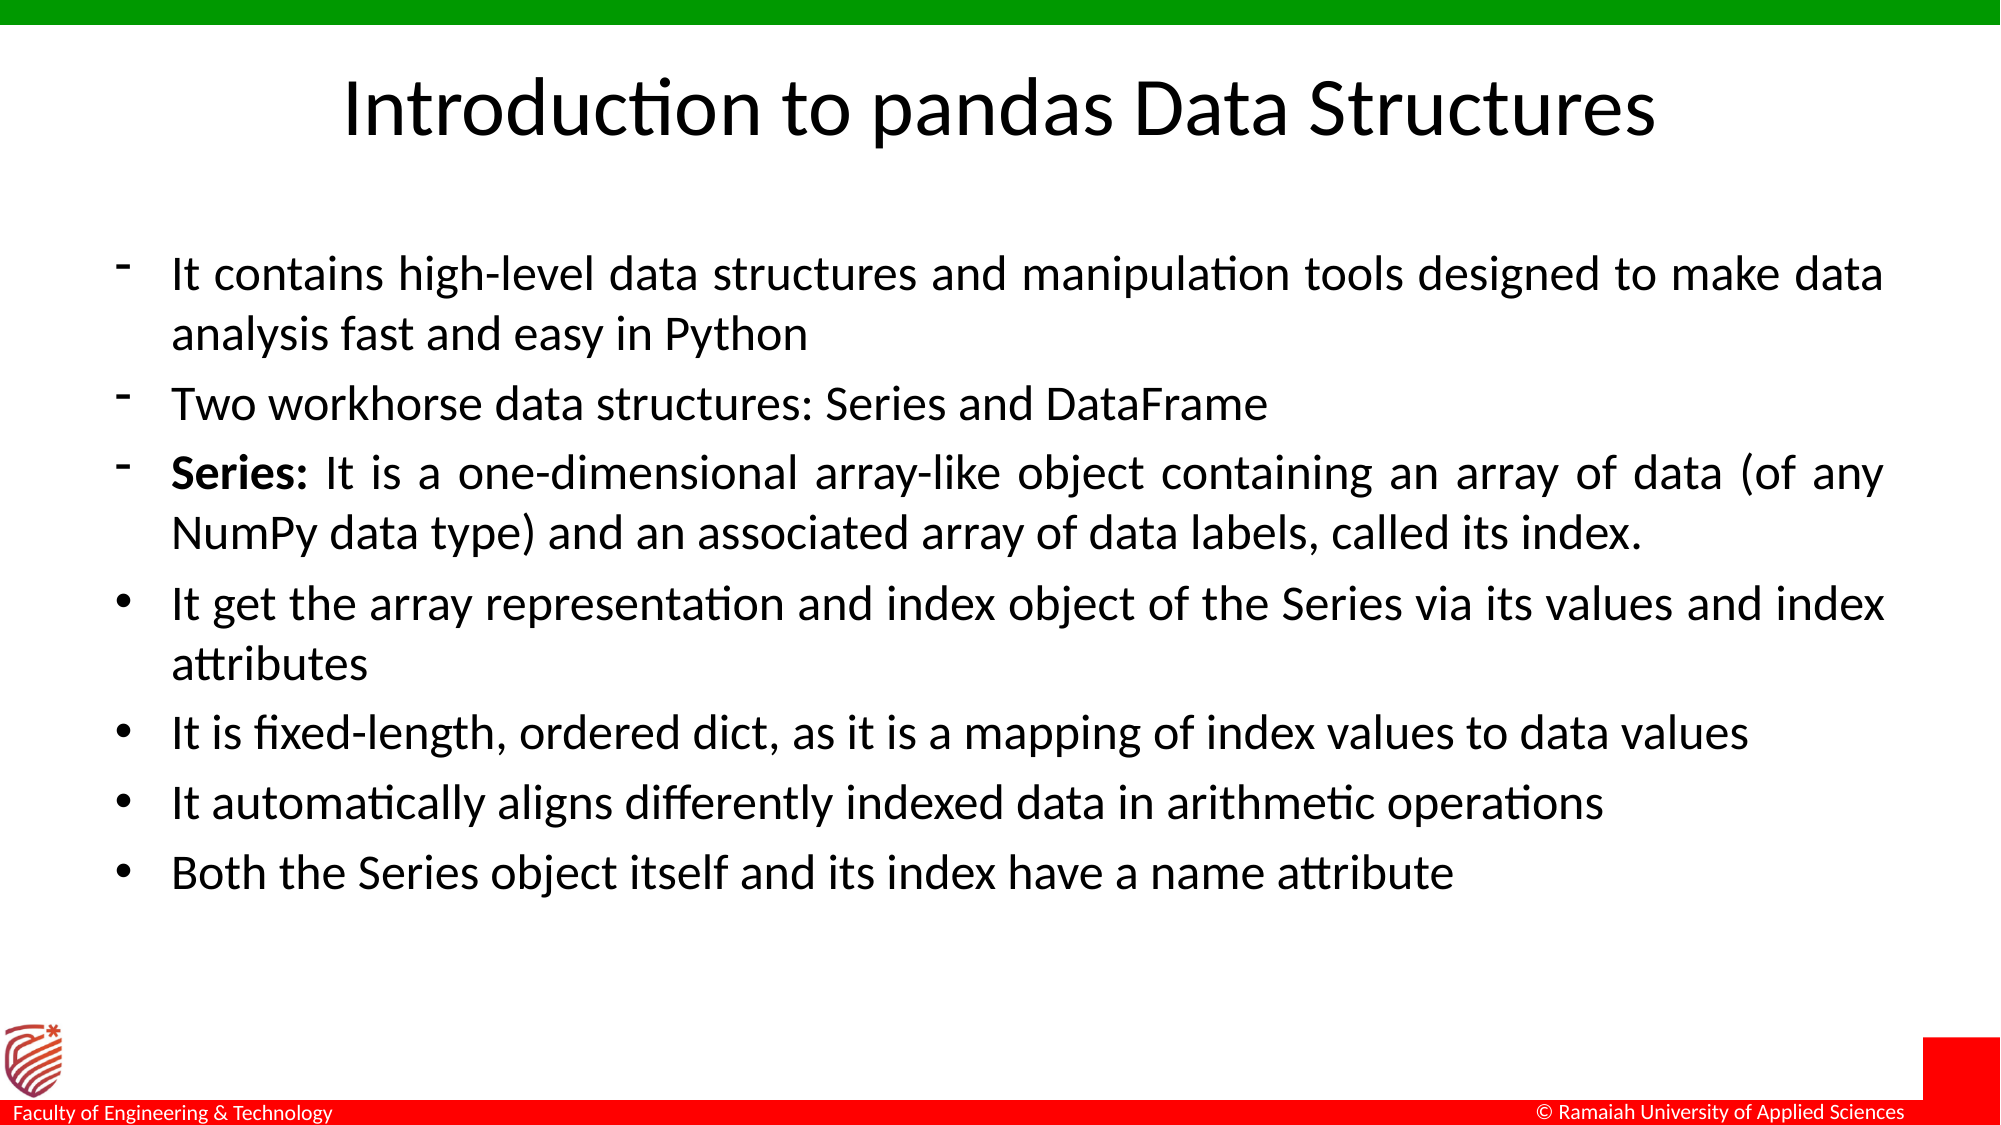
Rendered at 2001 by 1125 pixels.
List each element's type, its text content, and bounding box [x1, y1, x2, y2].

title Introduction to pandas Data Structures [99, 45, 1900, 232]
list It contains high-level data structures and manipulation tools designed to make data analysis fast and easy in Python Two workhorse data structures: Series and DataFrame Series: It is a one-dimensional array-like object containing an array of data (of any NumPy data type) and an associated array of data labels, called its index. It get the array representation and index object of the Series via its values and index attributes It is fixed-length, ordered dict, as it is a mapping of index values to data values It automatically aligns differently indexed data in arithmetic operations Both the Series object itself and its index have a name attribute [99, 232, 1900, 1005]
picture [0, 1013, 69, 1100]
